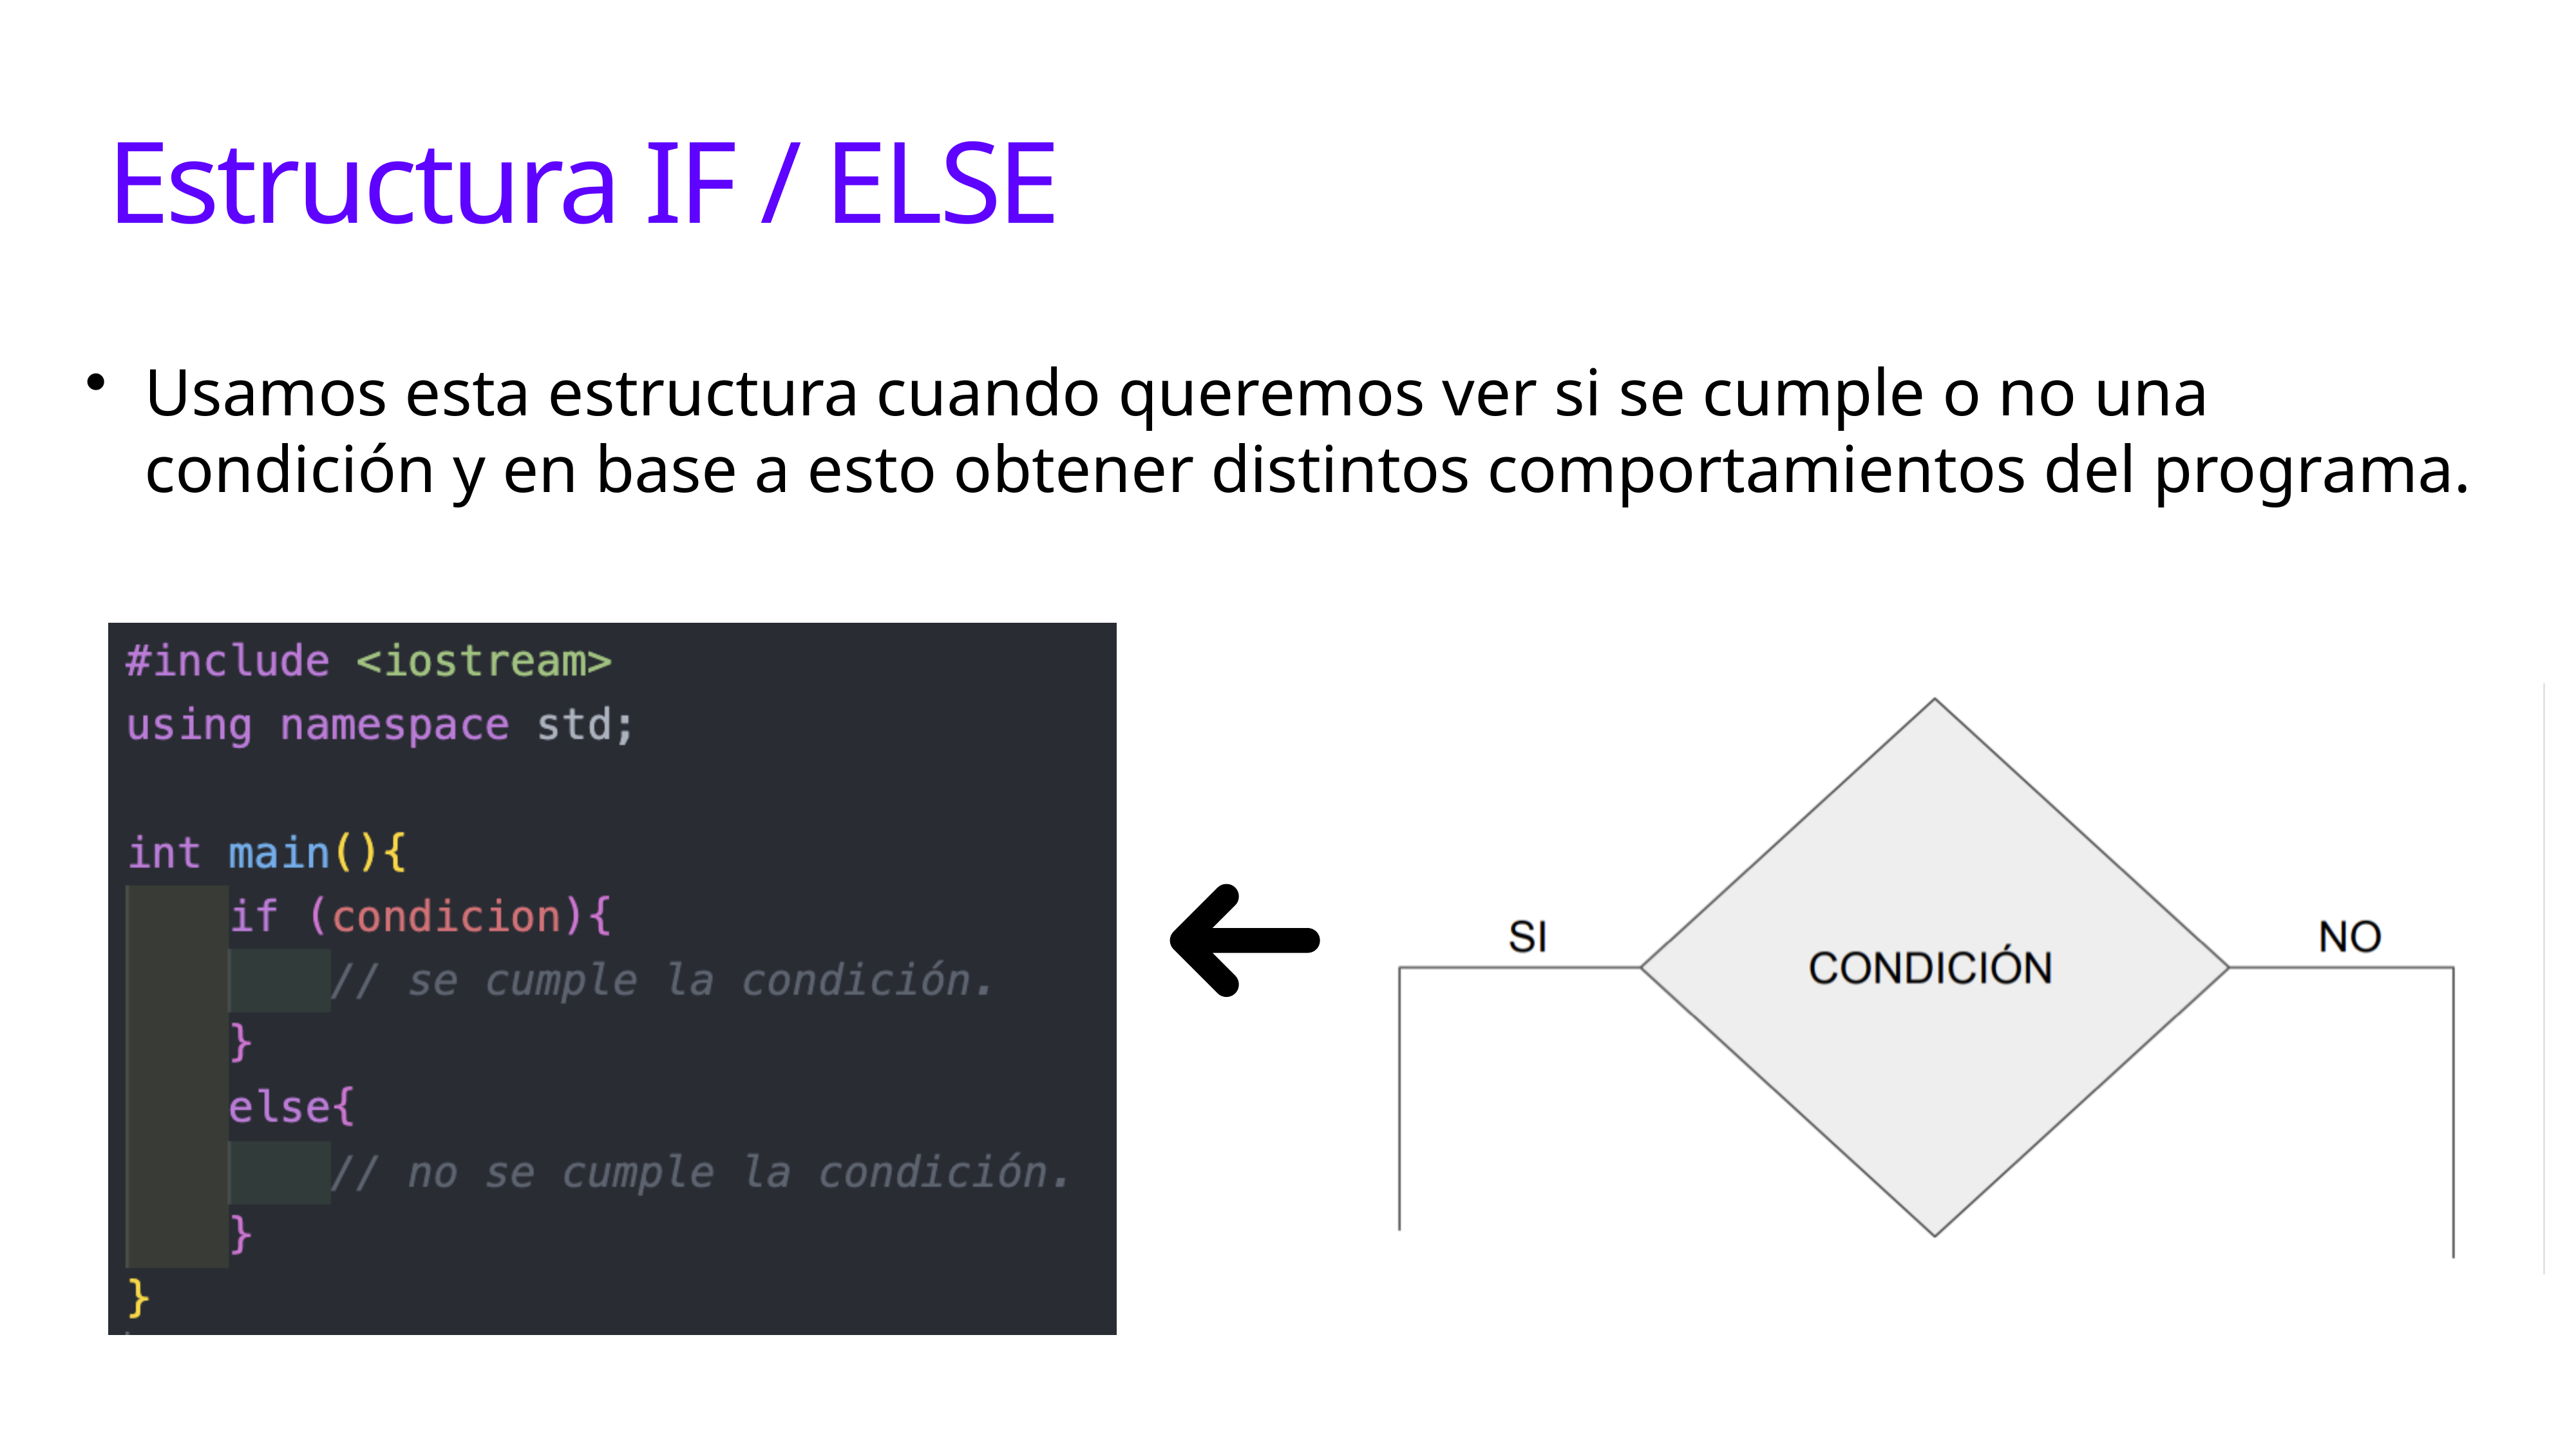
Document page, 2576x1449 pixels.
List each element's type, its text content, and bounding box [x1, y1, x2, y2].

text_box [1170, 884, 1224, 997]
title Estructura IF / ELSE [0, 86, 1873, 251]
picture [108, 623, 1117, 1336]
list Usamos esta estructura cuando queremos ver si se cumple o no una condición y en base a esto obtener distintos comportamientos del programa. [79, 345, 2497, 1237]
picture [1224, 683, 2546, 1275]
